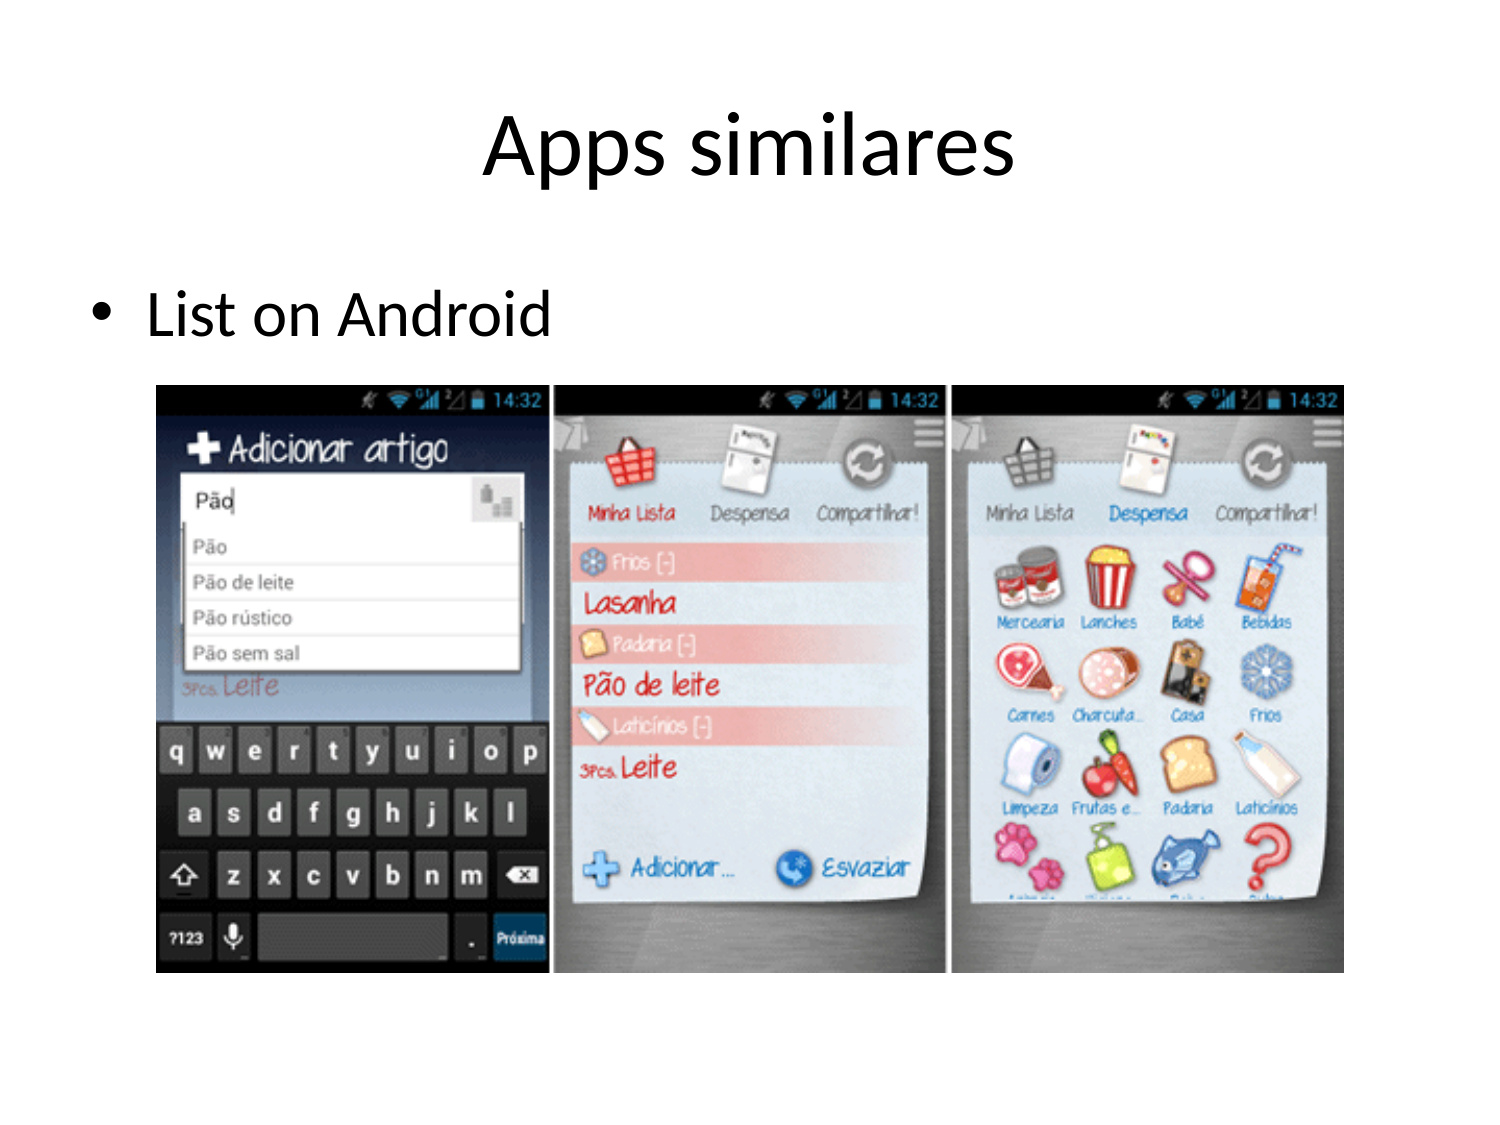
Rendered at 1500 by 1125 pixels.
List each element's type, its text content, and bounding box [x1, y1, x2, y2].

list List on Android [75, 262, 1425, 1005]
picture [155, 385, 1345, 974]
title Apps similares [75, 45, 1425, 233]
